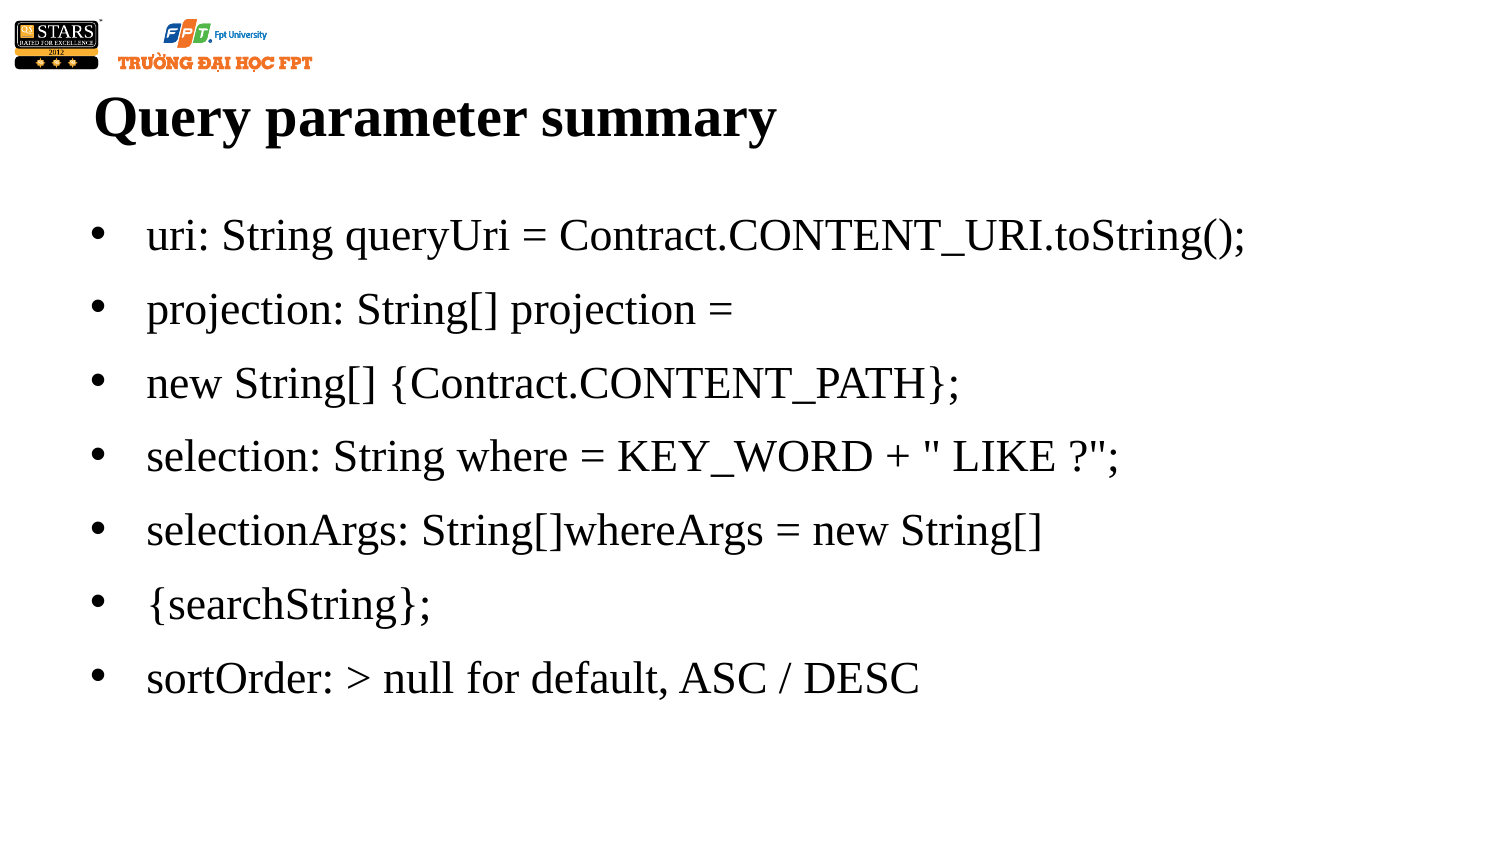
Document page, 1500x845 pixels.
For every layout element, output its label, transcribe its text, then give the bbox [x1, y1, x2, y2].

list uri: String queryUri = Contract.CONTENT_URI.toString(); projection: String[] projection = new String[] {Contract.CONTENT_PATH}; selection: String where = KEY_WORD + " LIKE ?"; selectionArgs: String[]whereArgs = new String[] {searchString}; sortOrder: > null for default, ASC / DESC [75, 197, 1425, 755]
title Query parameter summary [78, 62, 1429, 164]
